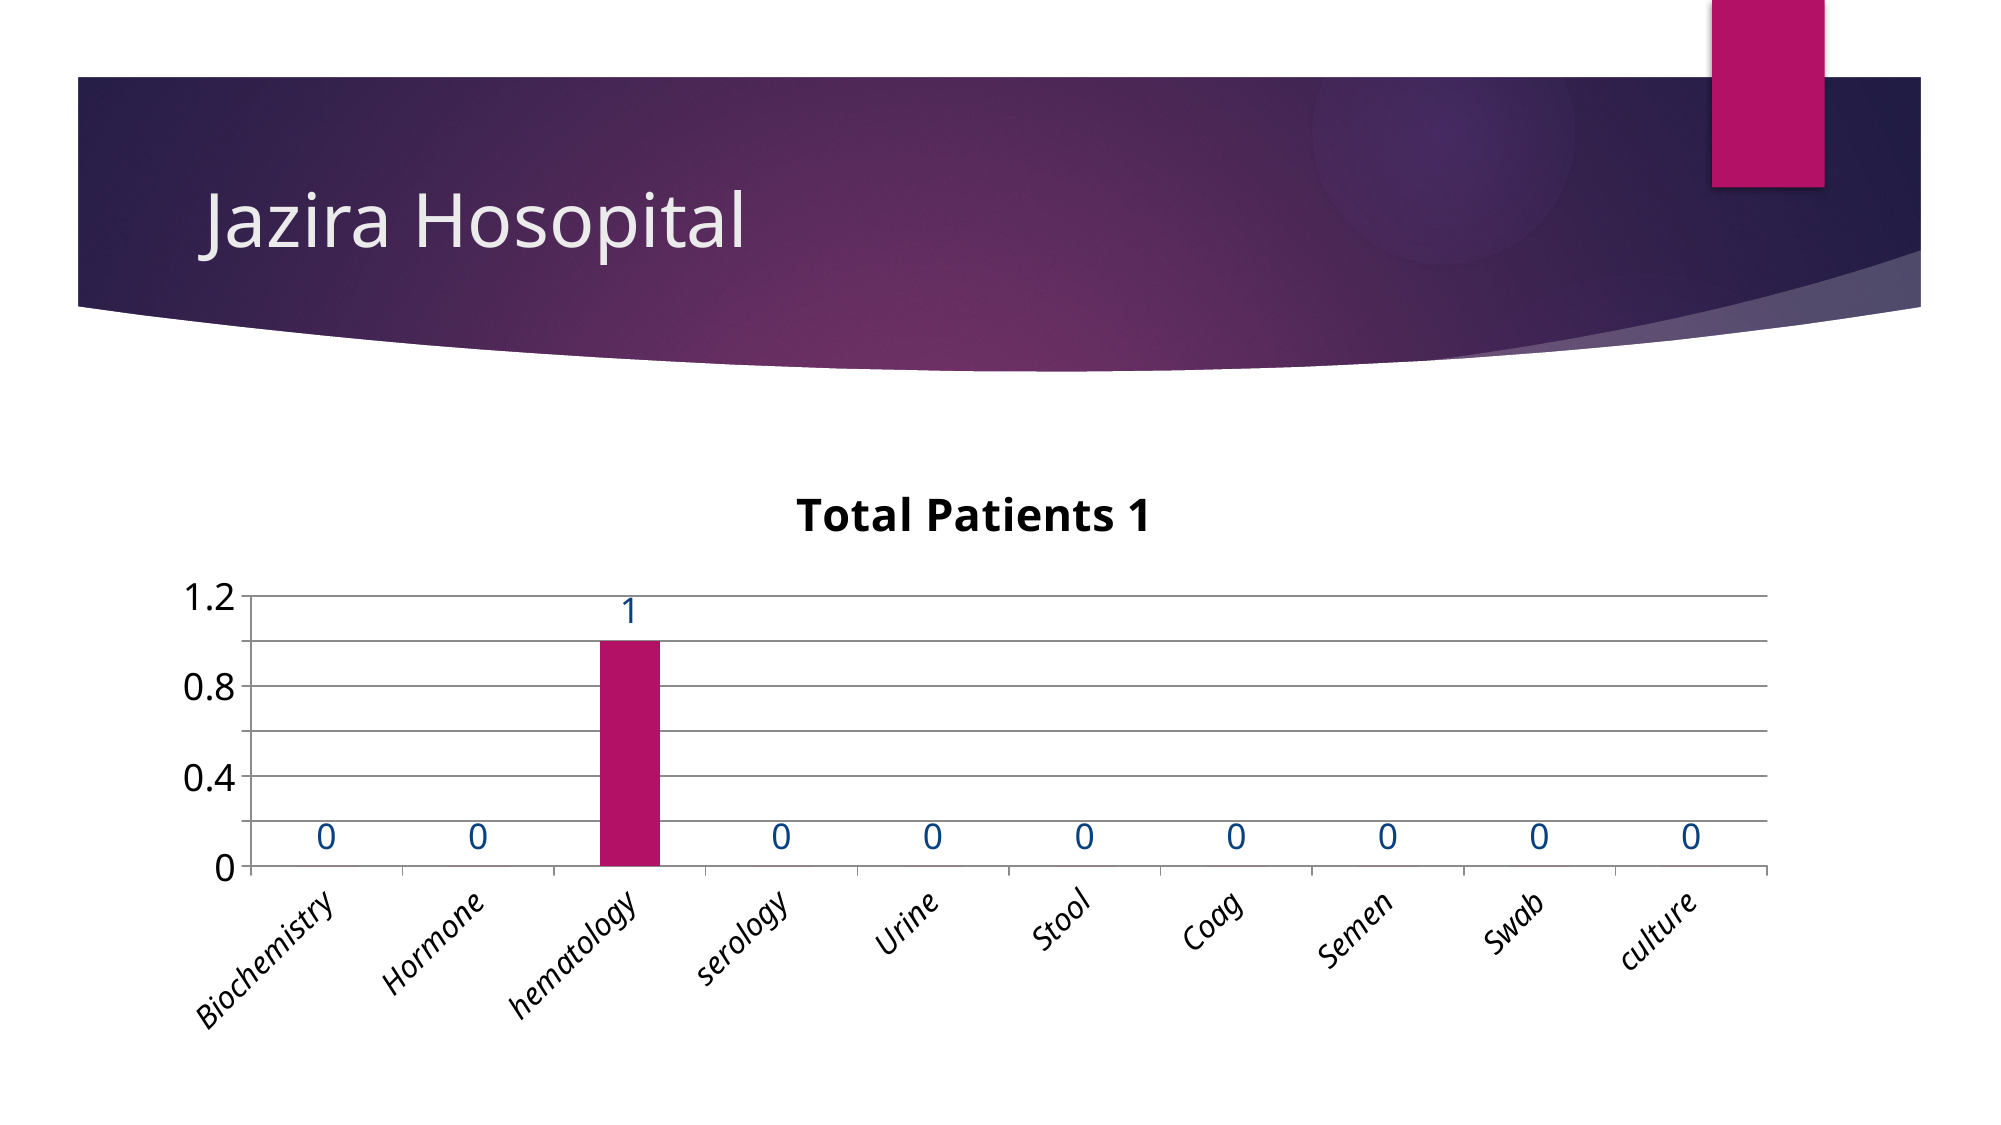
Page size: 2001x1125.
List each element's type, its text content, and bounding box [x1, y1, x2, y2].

chart [149, 449, 1801, 1051]
title Jazira Hosopital [189, 159, 1627, 276]
